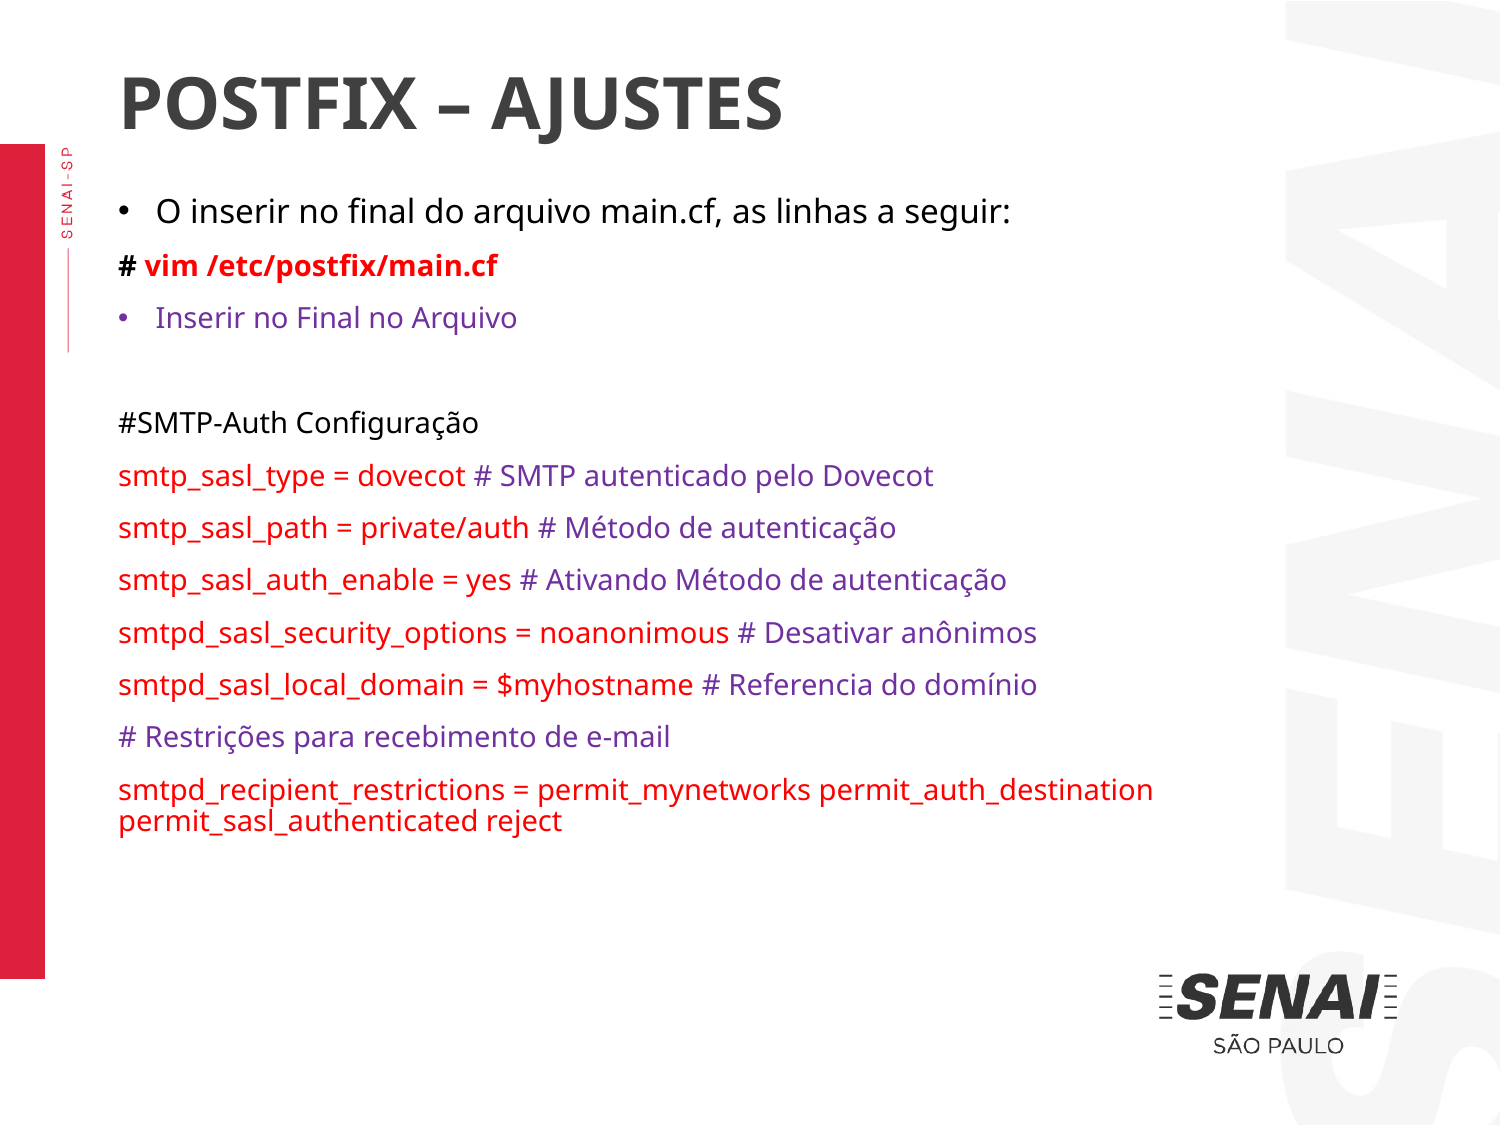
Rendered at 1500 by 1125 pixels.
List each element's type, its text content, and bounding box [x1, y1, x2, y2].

list POSTFIX – AJUSTES [103, 59, 1286, 153]
list O inserir no final do arquivo main.cf, as linhas a seguir: # vim /etc/postfix/main.cf Inserir no Final no Arquivo #SMTP-Auth Configuração smtp_sasl_type = dovecot # SMTP autenticado pelo Dovecot smtp_sasl_path = private/auth # Método de autenticação smtp_sasl_auth_enable = yes # Ativando Método de autenticação smtpd_sasl_security_options = noanonimous # Desativar anônimos smtpd_sasl_local_domain = $myhostname # Referencia do domínio # Restrições para recebimento de e-mail smtpd_recipient_restrictions = permit_mynetworks permit_auth_destination permit_sasl_authenticated reject [103, 187, 1286, 967]
picture [0, 0, 1500, 1125]
